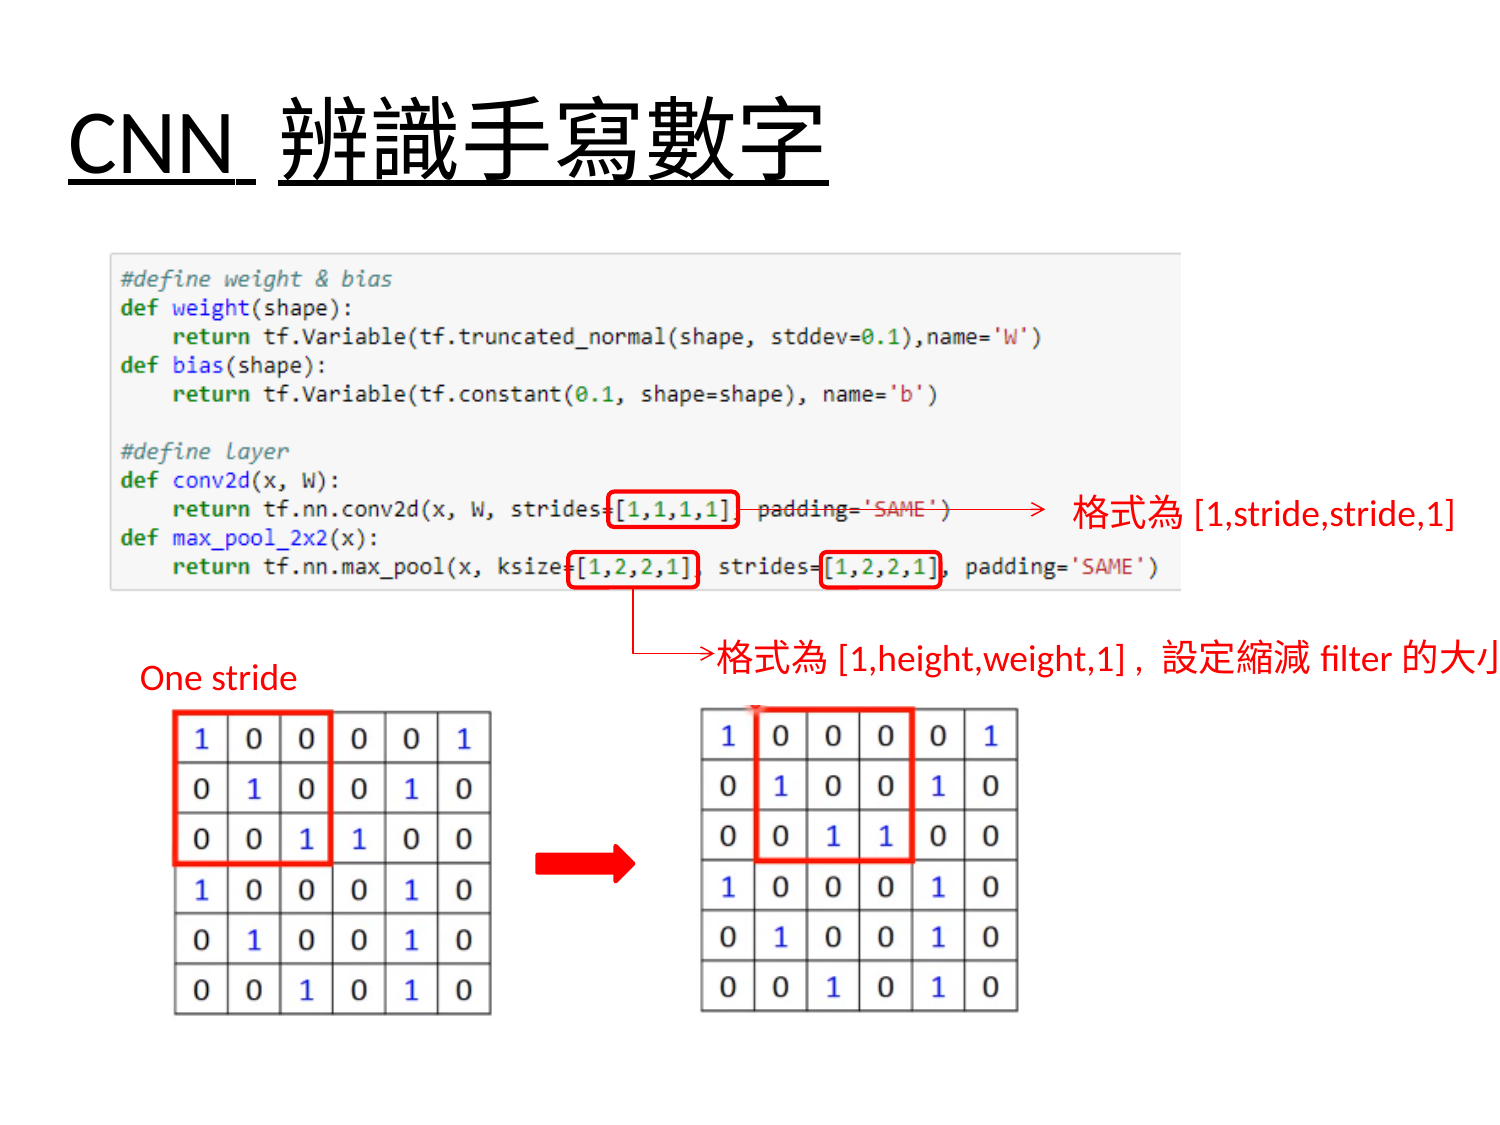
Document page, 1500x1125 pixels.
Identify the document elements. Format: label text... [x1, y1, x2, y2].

title CNN 辨識手寫數字 [53, 42, 1404, 231]
picture [695, 705, 1025, 1019]
text_box 格式為[1,stride,stride,1] [1184, 481, 1471, 541]
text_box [640, 579, 708, 662]
text_box 格式為[1,height,weight,1] , 設定縮減filter的大小 [701, 626, 1500, 687]
text_box One stride [125, 645, 314, 705]
picture [170, 708, 495, 1019]
text_box [535, 844, 636, 884]
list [100, 243, 1181, 599]
